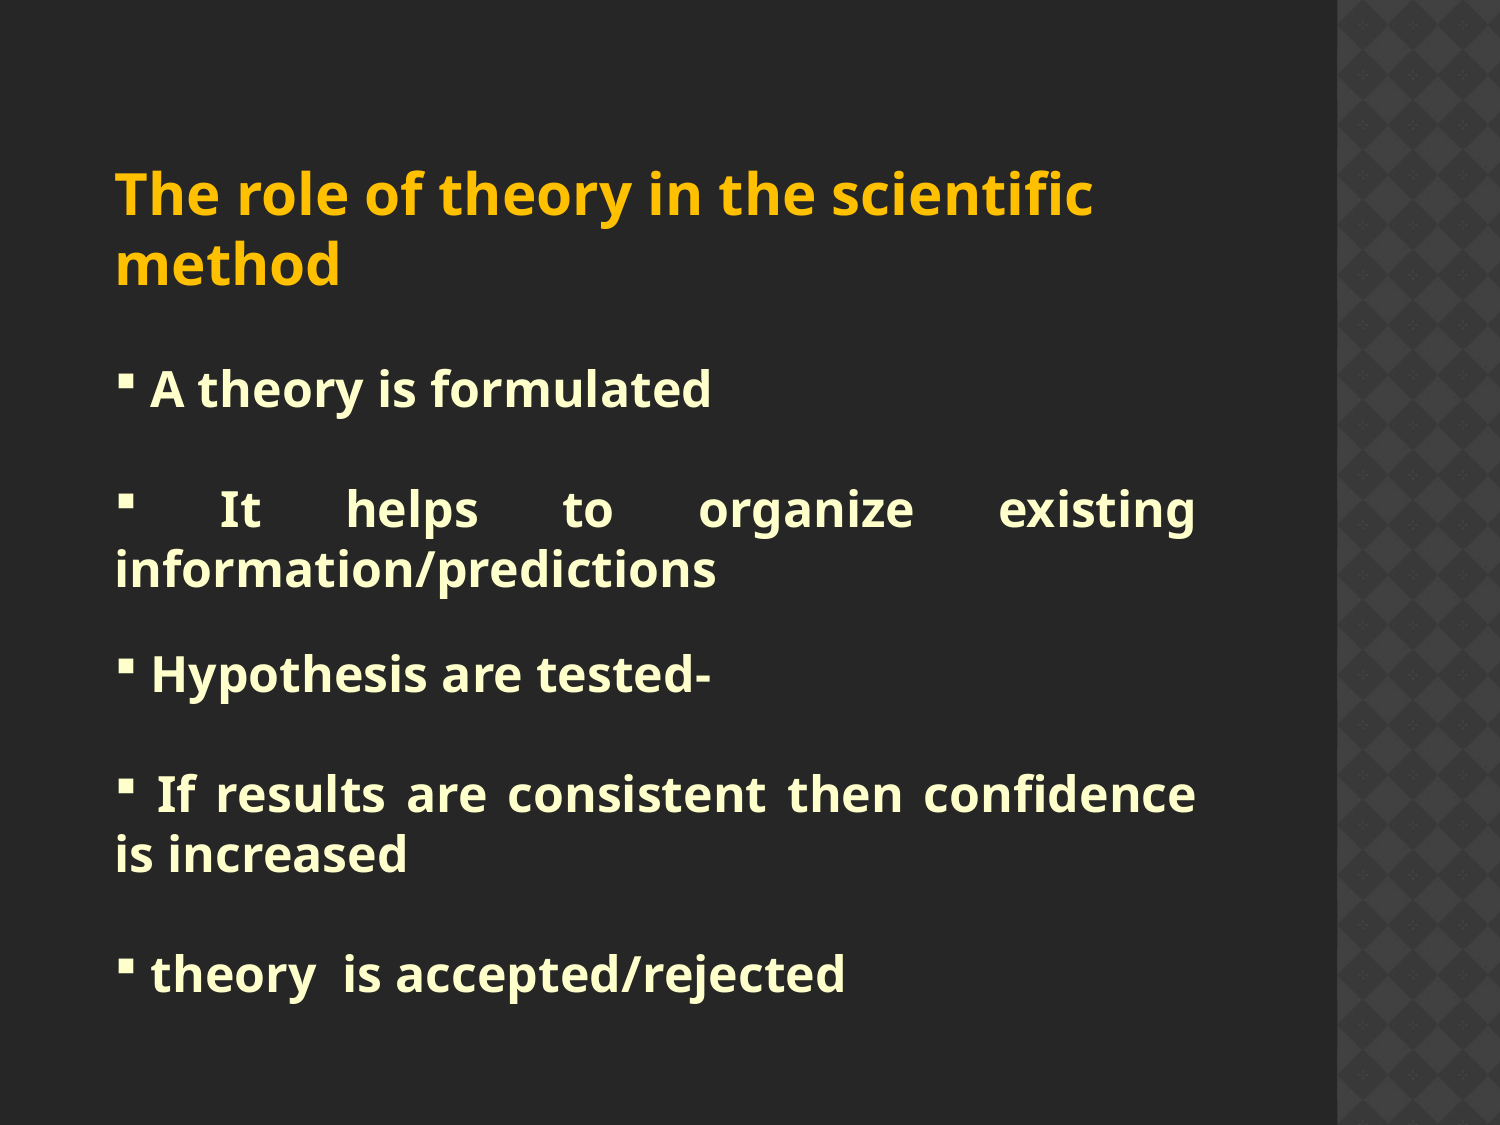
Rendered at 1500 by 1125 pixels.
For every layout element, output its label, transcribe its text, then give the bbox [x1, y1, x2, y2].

text_box The role of theory in the scientific method A theory is formulated It helps to organize existing information/predictions Hypothesis are tested- If results are consistent then confidence is increased theory is accepted/rejected [99, 149, 1213, 1070]
